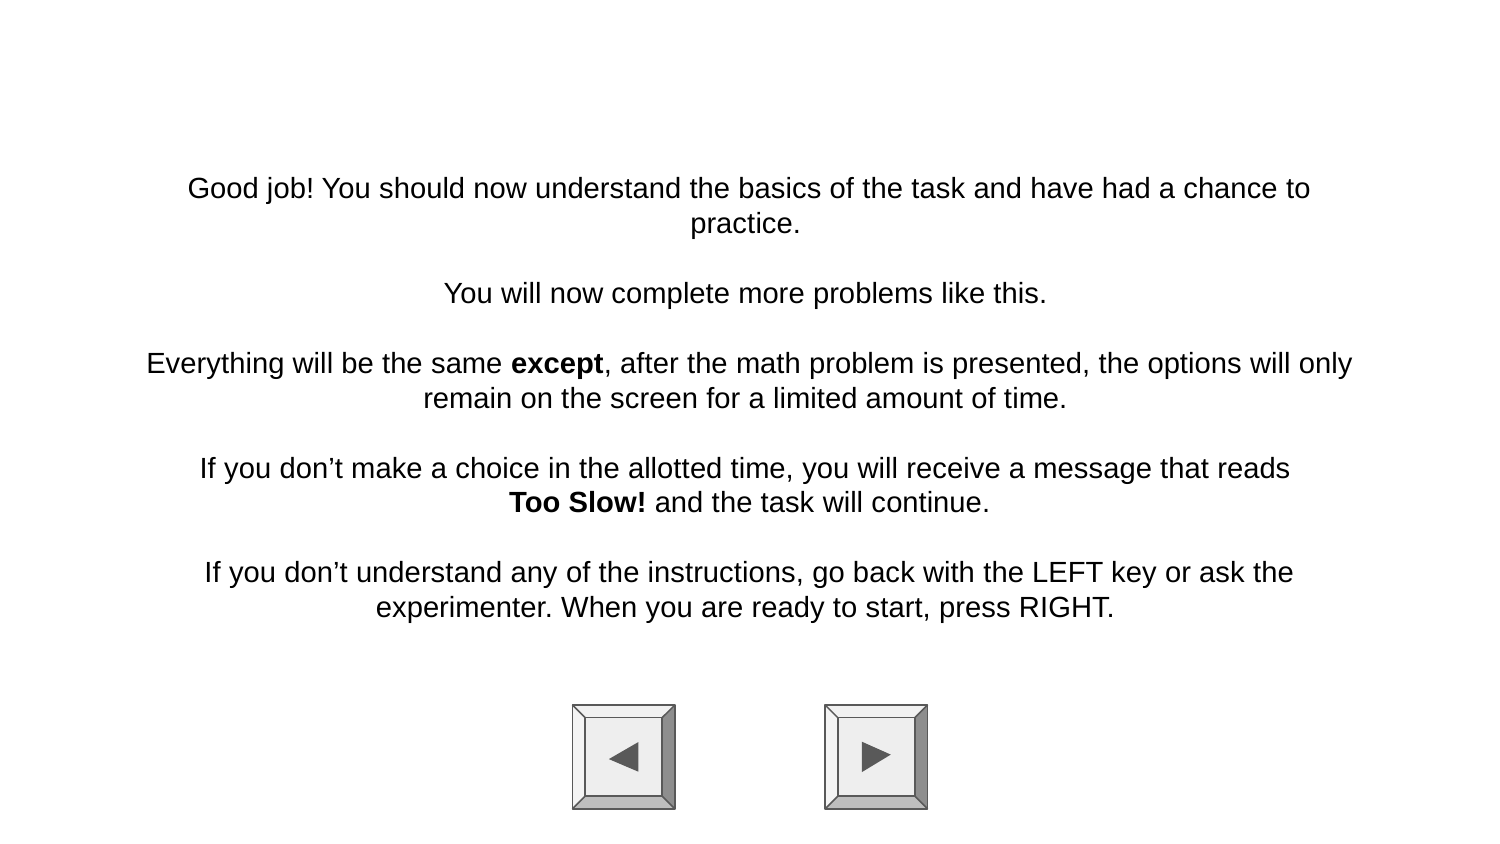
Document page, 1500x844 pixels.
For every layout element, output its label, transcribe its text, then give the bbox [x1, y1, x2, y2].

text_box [824, 704, 928, 810]
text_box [572, 704, 676, 810]
text_box Good job! You should now understand the basics of the task and have had a chance to practice. You will now complete more problems like this. Everything will be the same except, after the math problem is presented, the options will only remain on the screen for a limited amount of time. If you don’t make a choice in the allotted time, you will receive a message that reads Too Slow! and the task will continue. If you don’t understand any of the instructions, go back with the LEFT key or ask the experimenter. When you are ready to start, press RIGHT. [123, 154, 1377, 639]
